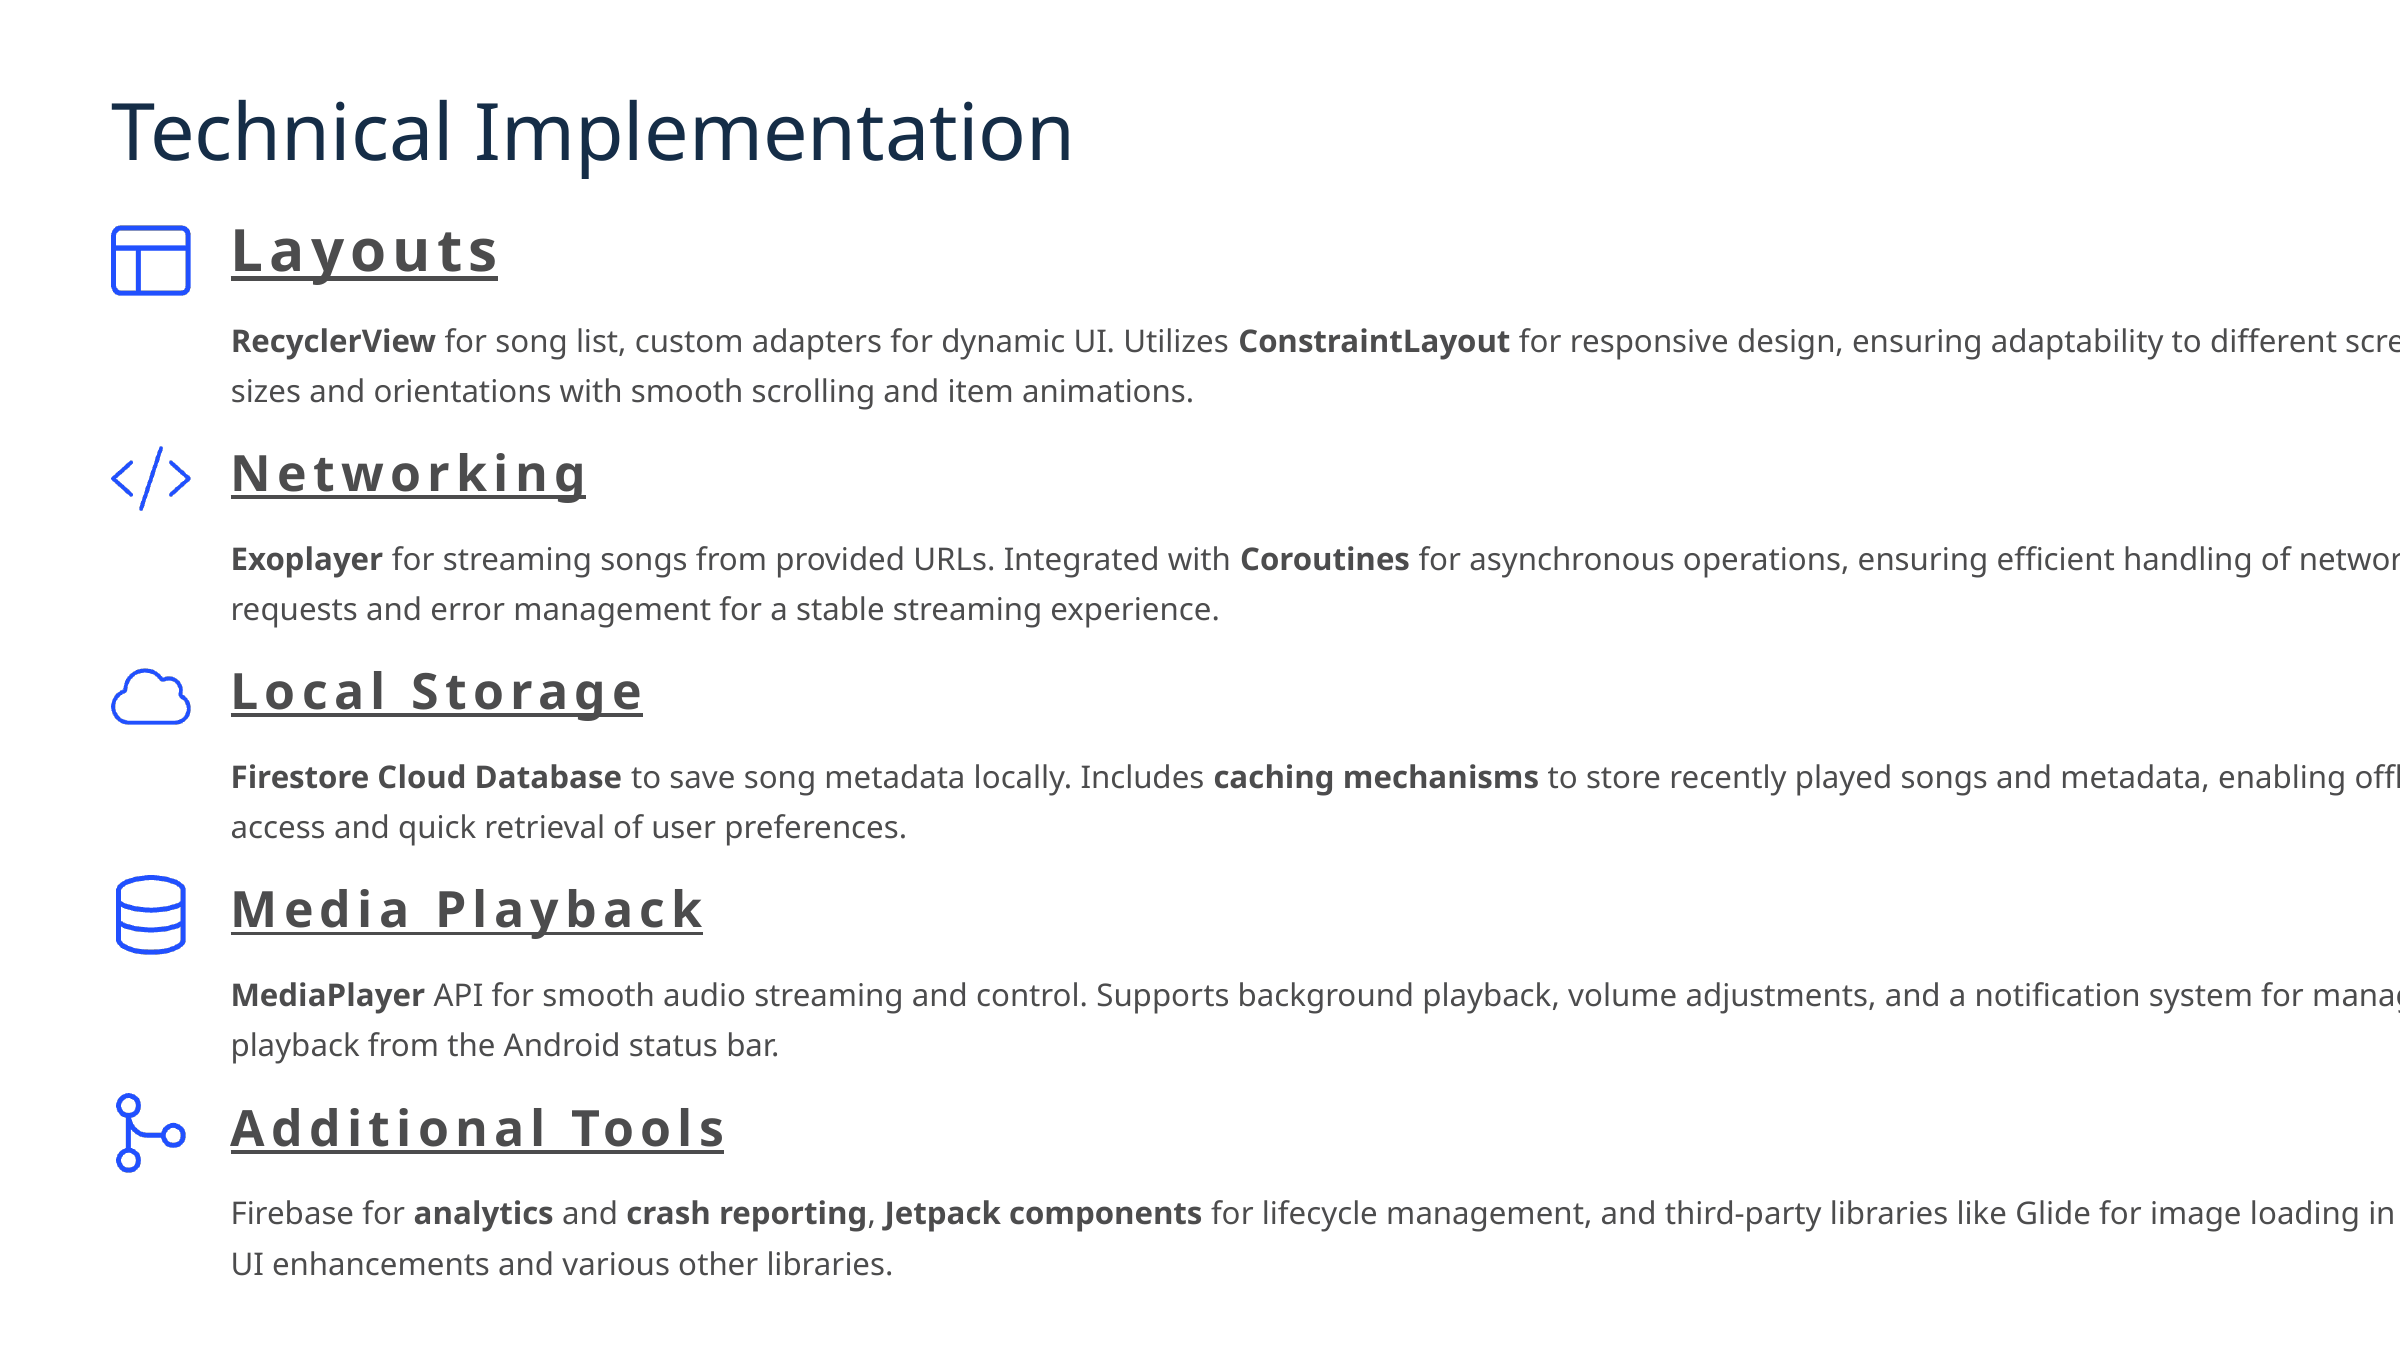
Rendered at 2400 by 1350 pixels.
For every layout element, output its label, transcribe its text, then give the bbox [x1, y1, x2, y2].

text_box Firebase for analytics and crash reporting, Jetpack components for lifecycle management, and third-party libraries like Glide for image loading in future UI enhancements and various other libraries. [230, 1181, 2289, 1285]
text_box RecyclerView for song list, custom adapters for dynamic UI. Utilizes ConstraintLayout for responsive design, ensuring adaptability to different screen sizes and orientations with smooth scrolling and item animations. [230, 308, 2309, 439]
text_box Networking [230, 444, 629, 494]
text_box MediaPlayer API for smooth audio streaming and control. Supports background playback, volume adjustments, and a notification system for managing playback from the Android status bar. [230, 962, 2289, 1067]
picture [111, 1093, 191, 1173]
picture [111, 438, 191, 519]
text_box Firestore Cloud Database to save song metadata locally. Includes caching mechanisms to store recently played songs and metadata, enabling offline access and quick retrieval of user preferences. [230, 744, 2289, 848]
text_box Layouts [230, 225, 629, 276]
picture [111, 220, 191, 301]
text_box Additional Tools [230, 1098, 629, 1149]
picture [111, 656, 191, 737]
text_box Exoplayer for streaming songs from provided URLs. Integrated with Coroutines for asynchronous operations, ensuring efficient handling of network requests and error management for a stable streaming experience. [230, 526, 2289, 630]
text_box Local Storage [230, 662, 629, 712]
picture [111, 875, 191, 955]
text_box Technical Implementation [111, 77, 988, 177]
text_box Media Playback [230, 880, 629, 931]
